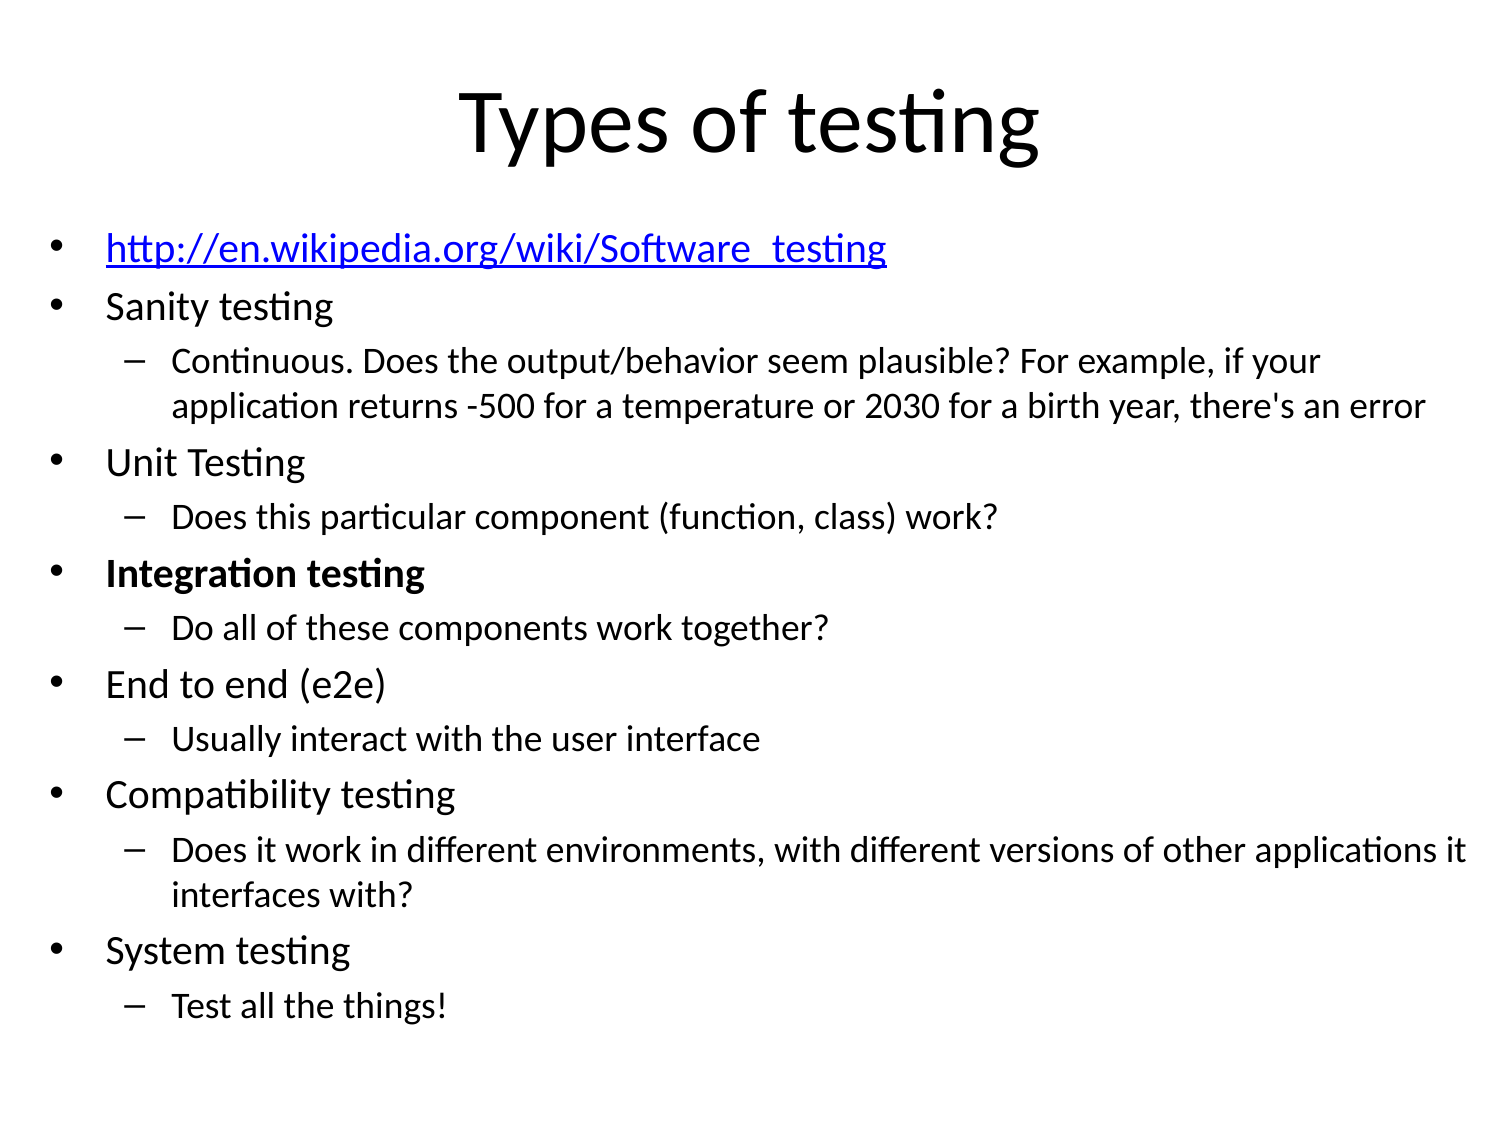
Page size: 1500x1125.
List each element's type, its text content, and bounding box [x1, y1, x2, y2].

title Types of testing [75, 22, 1425, 210]
list http://en.wikipedia.org/wiki/Software_testing Sanity testing Continuous. Does the output/behavior seem plausible? For example, if your application returns -500 for a temperature or 2030 for a birth year, there's an error Unit Testing Does this particular component (function, class) work? Integration testing Do all of these components work together? End to end (e2e) Usually interact with the user interface Compatibility testing Does it work in different environments, with different versions of other applications it interfaces with? System testing Test all the things! [34, 213, 1500, 956]
